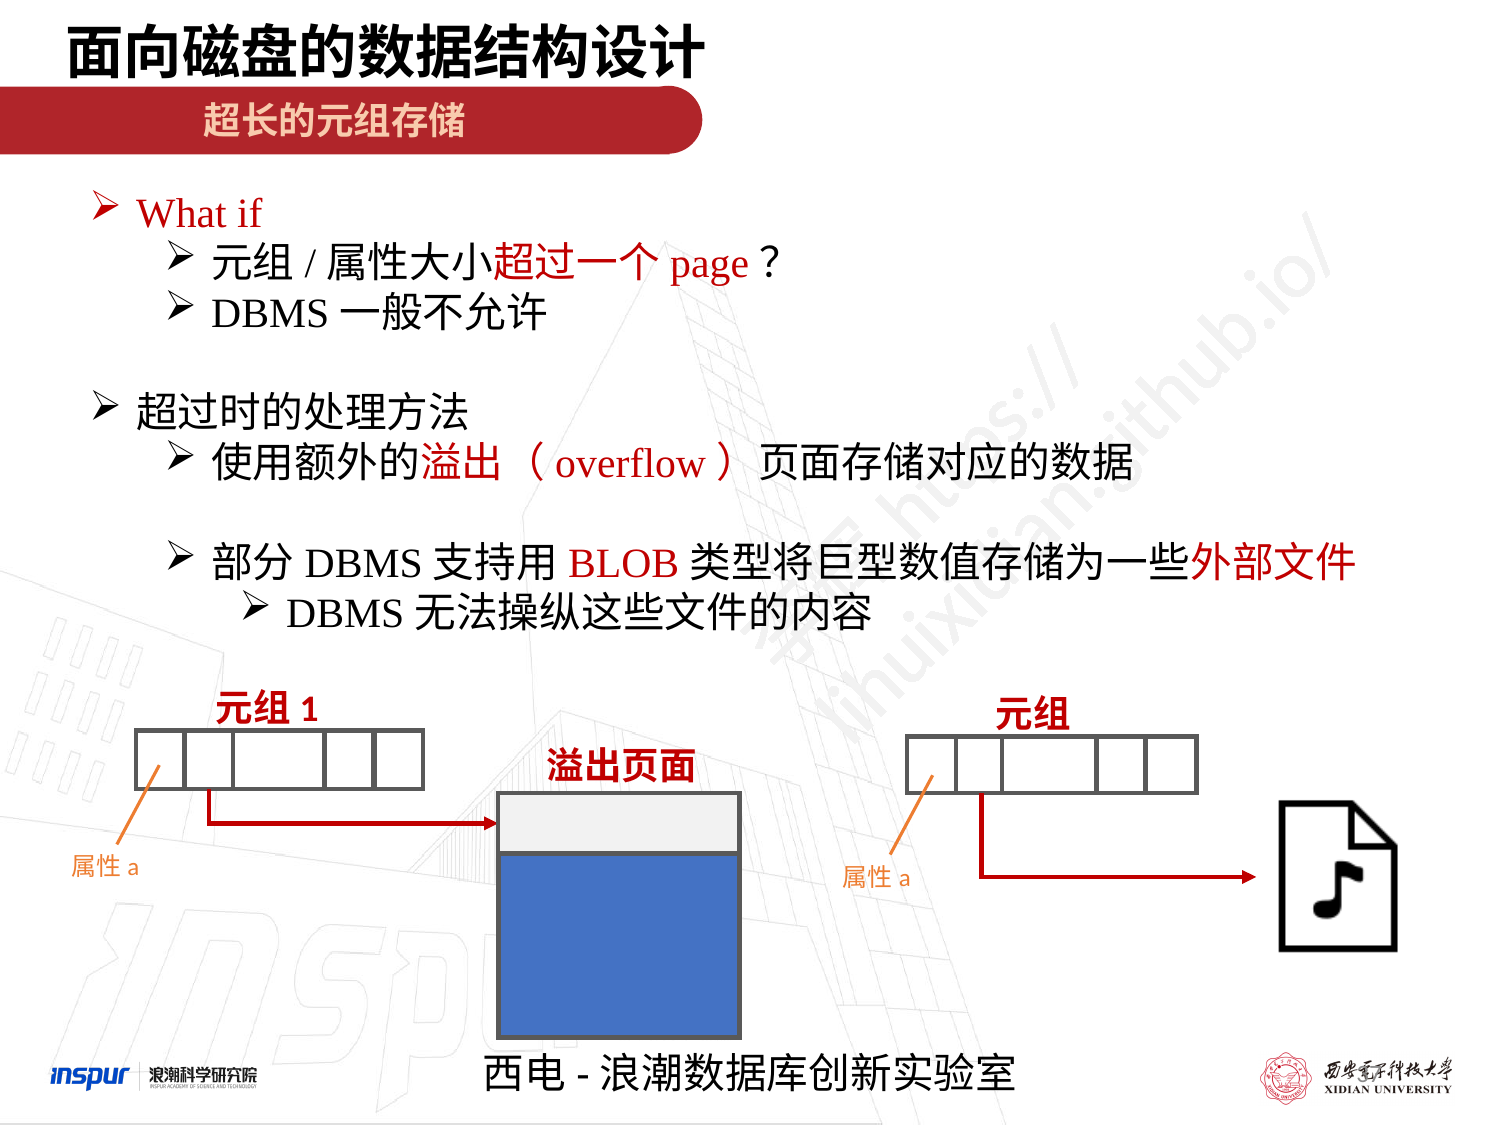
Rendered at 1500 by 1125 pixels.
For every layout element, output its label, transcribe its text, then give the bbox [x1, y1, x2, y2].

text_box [58, 676, 740, 1038]
text_box [670, 104, 703, 154]
slide_number 37 [1059, 1042, 1397, 1103]
picture [0, 0, 1500, 1125]
text_box [0, 150, 670, 155]
text_box 超长的元组存储 [0, 89, 670, 150]
text_box What if 元组/属性大小超过一个page？ DBMS一般不允许 超过时的处理方法 使用额外的溢出（overflow）页面存储对应的数据 部分DBMS支持用BLOB类型将巨型数值存储为一些外部文件 DBMS无法操纵这些文件的内容 [74, 177, 1414, 643]
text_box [828, 682, 1421, 960]
text_box 面向磁盘的数据结构设计 [50, 6, 1146, 104]
